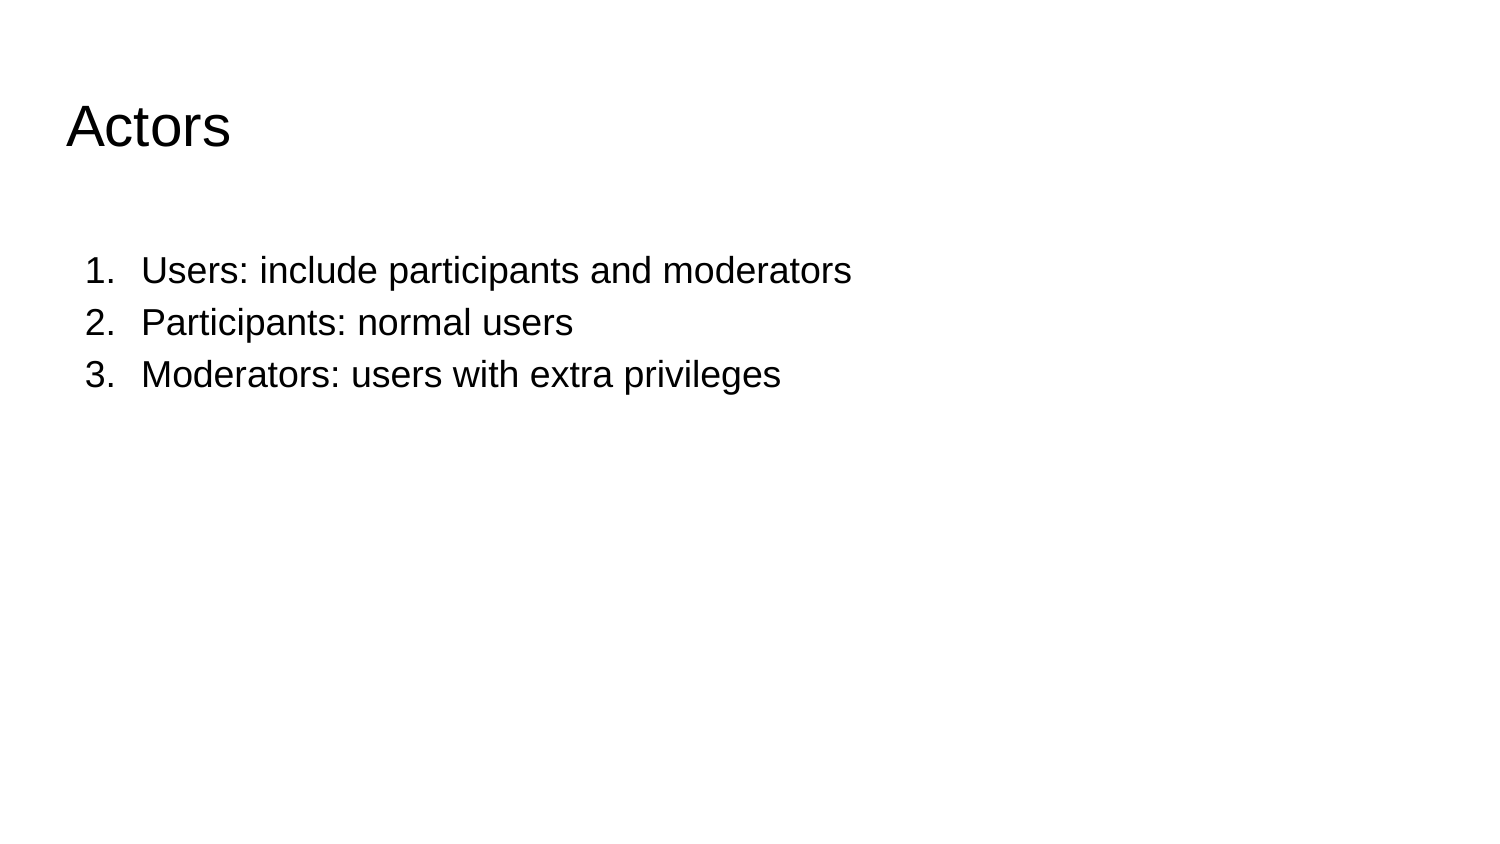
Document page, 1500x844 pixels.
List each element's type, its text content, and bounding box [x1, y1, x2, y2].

title Actors [51, 72, 1449, 167]
list Users: include participants and moderators Participants: normal users Moderators: users with extra privileges [51, 224, 1330, 496]
